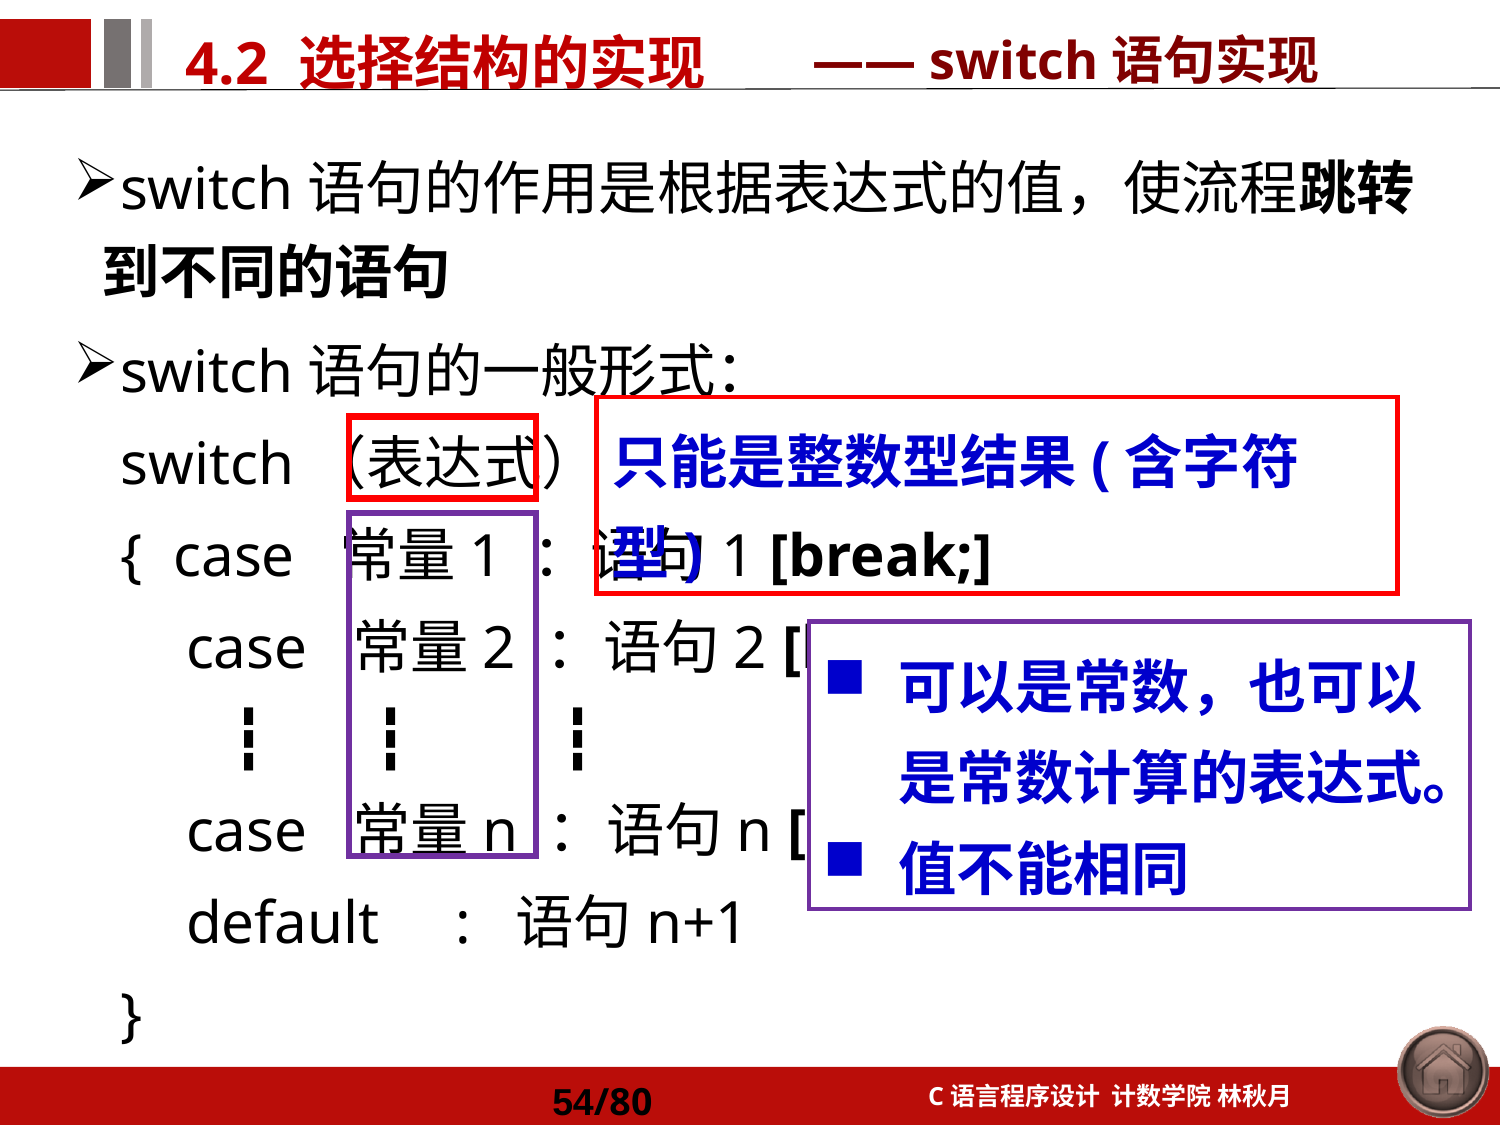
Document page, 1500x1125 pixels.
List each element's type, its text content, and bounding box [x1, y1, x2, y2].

list switch语句的作用是根据表达式的值，使流程跳转到不同的语句 switch语句的一般形式： switch（表达式） { case 常量1 ：语句1 [break;] case 常量2 ：语句2 [break;] ┇ ┇ ┇ case 常量n ：语句n [break;] default : 语句n+1 } [58, 129, 1446, 965]
text_box 只能是整数型结果(含字符型) [596, 397, 1398, 594]
text_box [348, 513, 537, 857]
text_box [348, 416, 537, 499]
text_box —— switch语句实现 [797, 20, 1400, 98]
text_box 可以是常数，也可以是常数计算的表达式。 值不能相同 [808, 621, 1471, 910]
